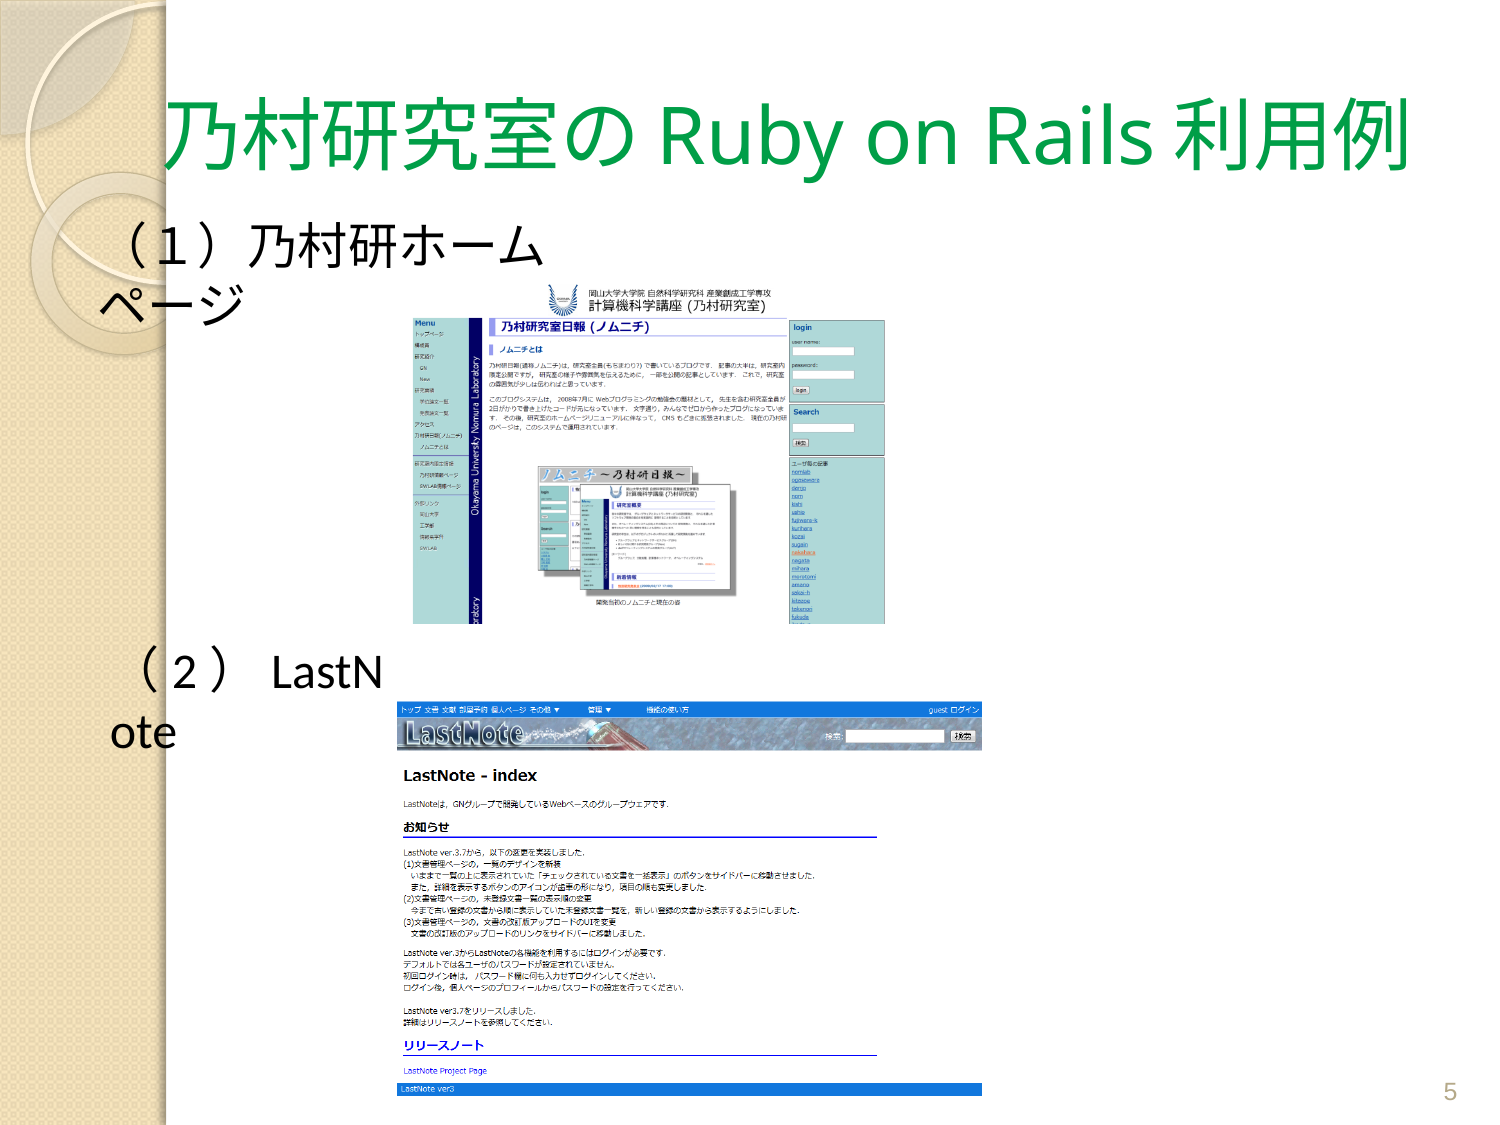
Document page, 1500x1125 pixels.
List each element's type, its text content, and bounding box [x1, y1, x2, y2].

text_box （１）乃村研ホームページ [83, 207, 648, 343]
text_box （2）LastNote [95, 631, 423, 767]
picture [411, 283, 893, 624]
slide_number 5 [1413, 1034, 1488, 1113]
title 乃村研究室のRuby on Rails利用例 [146, 39, 1439, 227]
picture [391, 695, 986, 1108]
